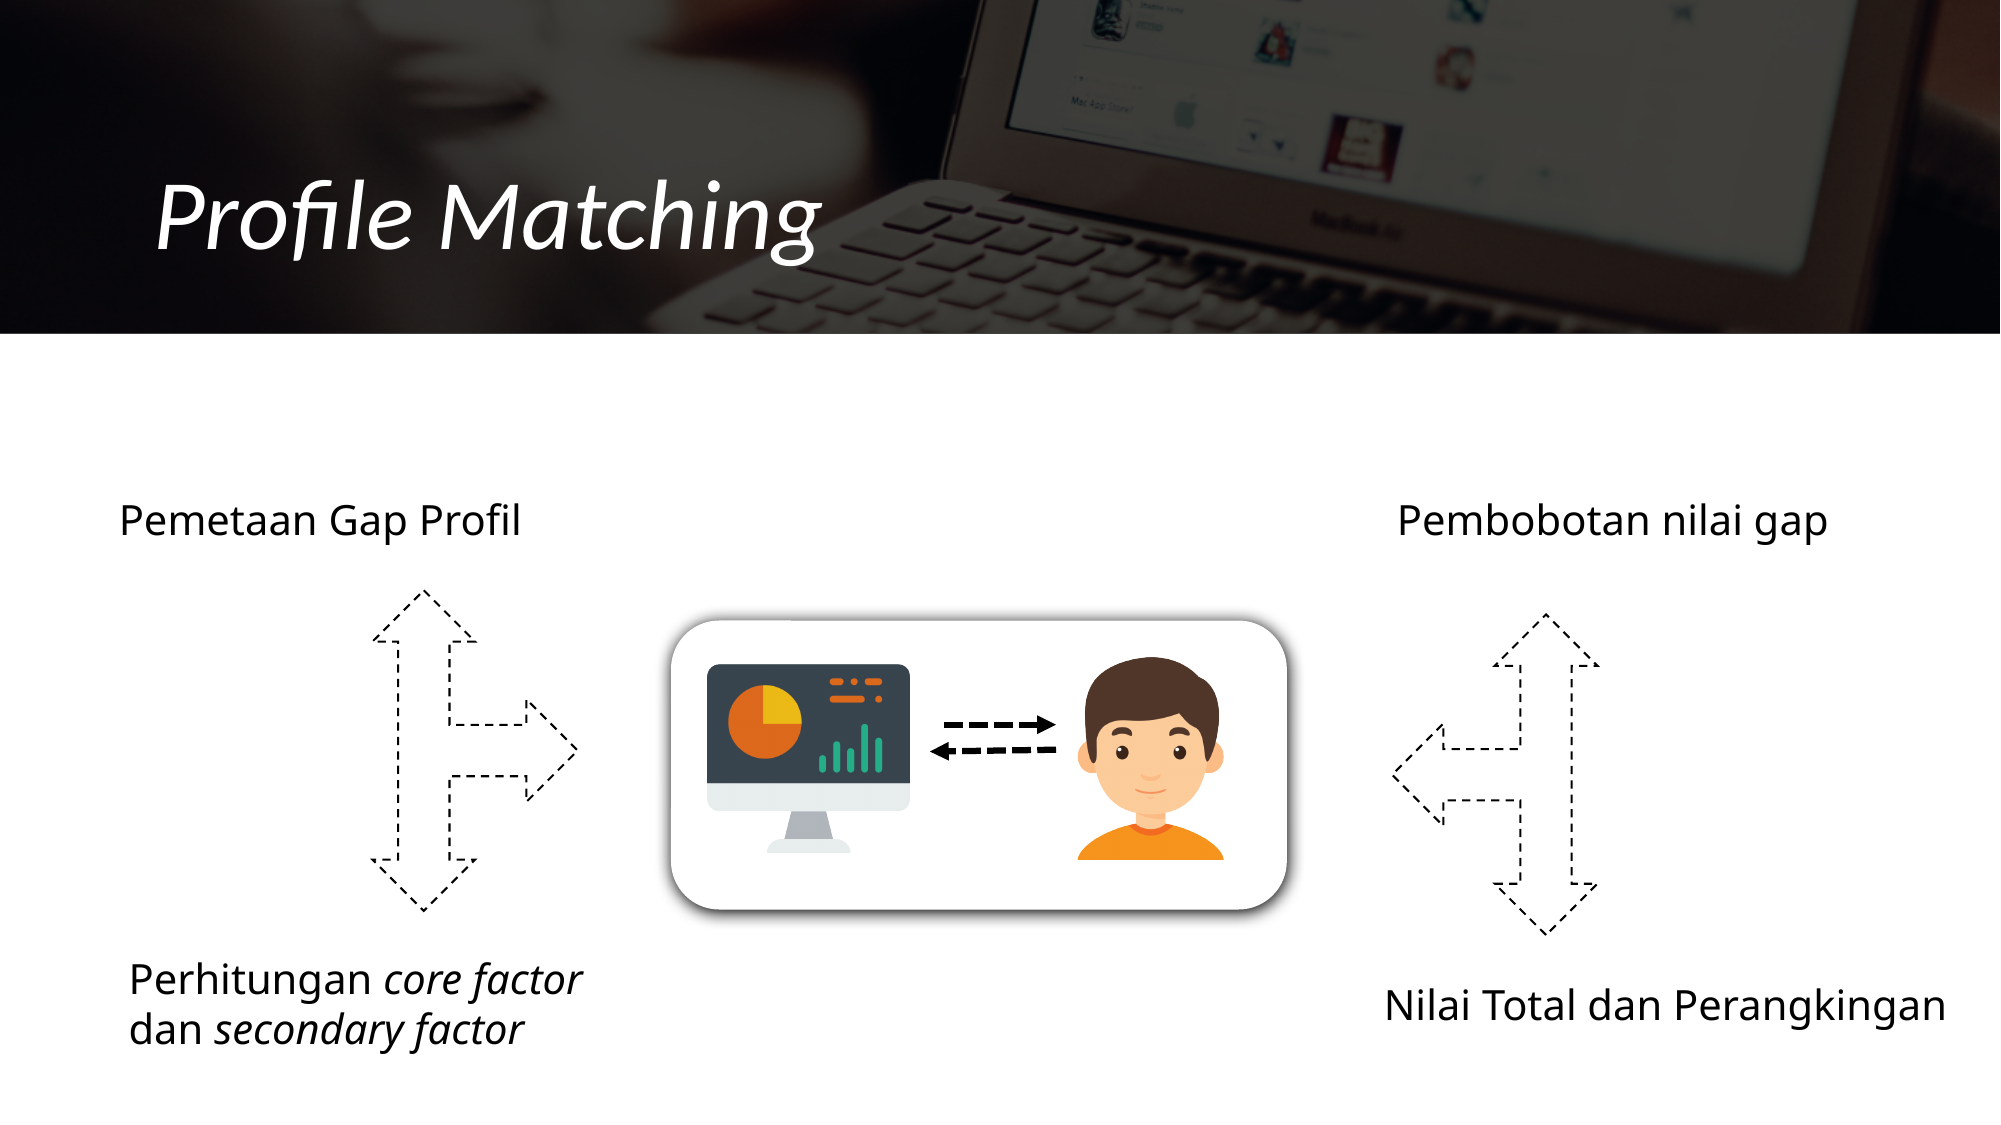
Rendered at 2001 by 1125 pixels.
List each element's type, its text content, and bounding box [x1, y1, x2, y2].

text_box [669, 619, 1288, 911]
text_box Nilai Total dan Perangkingan [1369, 971, 1962, 1036]
picture [0, 0, 2000, 333]
picture [707, 657, 910, 860]
text_box Pembobotan nilai gap [1382, 486, 1844, 552]
picture [1049, 657, 1252, 860]
text_box [1392, 613, 1600, 936]
text_box Pemetaan Gap Profil [103, 486, 537, 552]
text_box [369, 589, 578, 913]
text_box Perhitungan core factor dan secondary factor [113, 945, 609, 1061]
